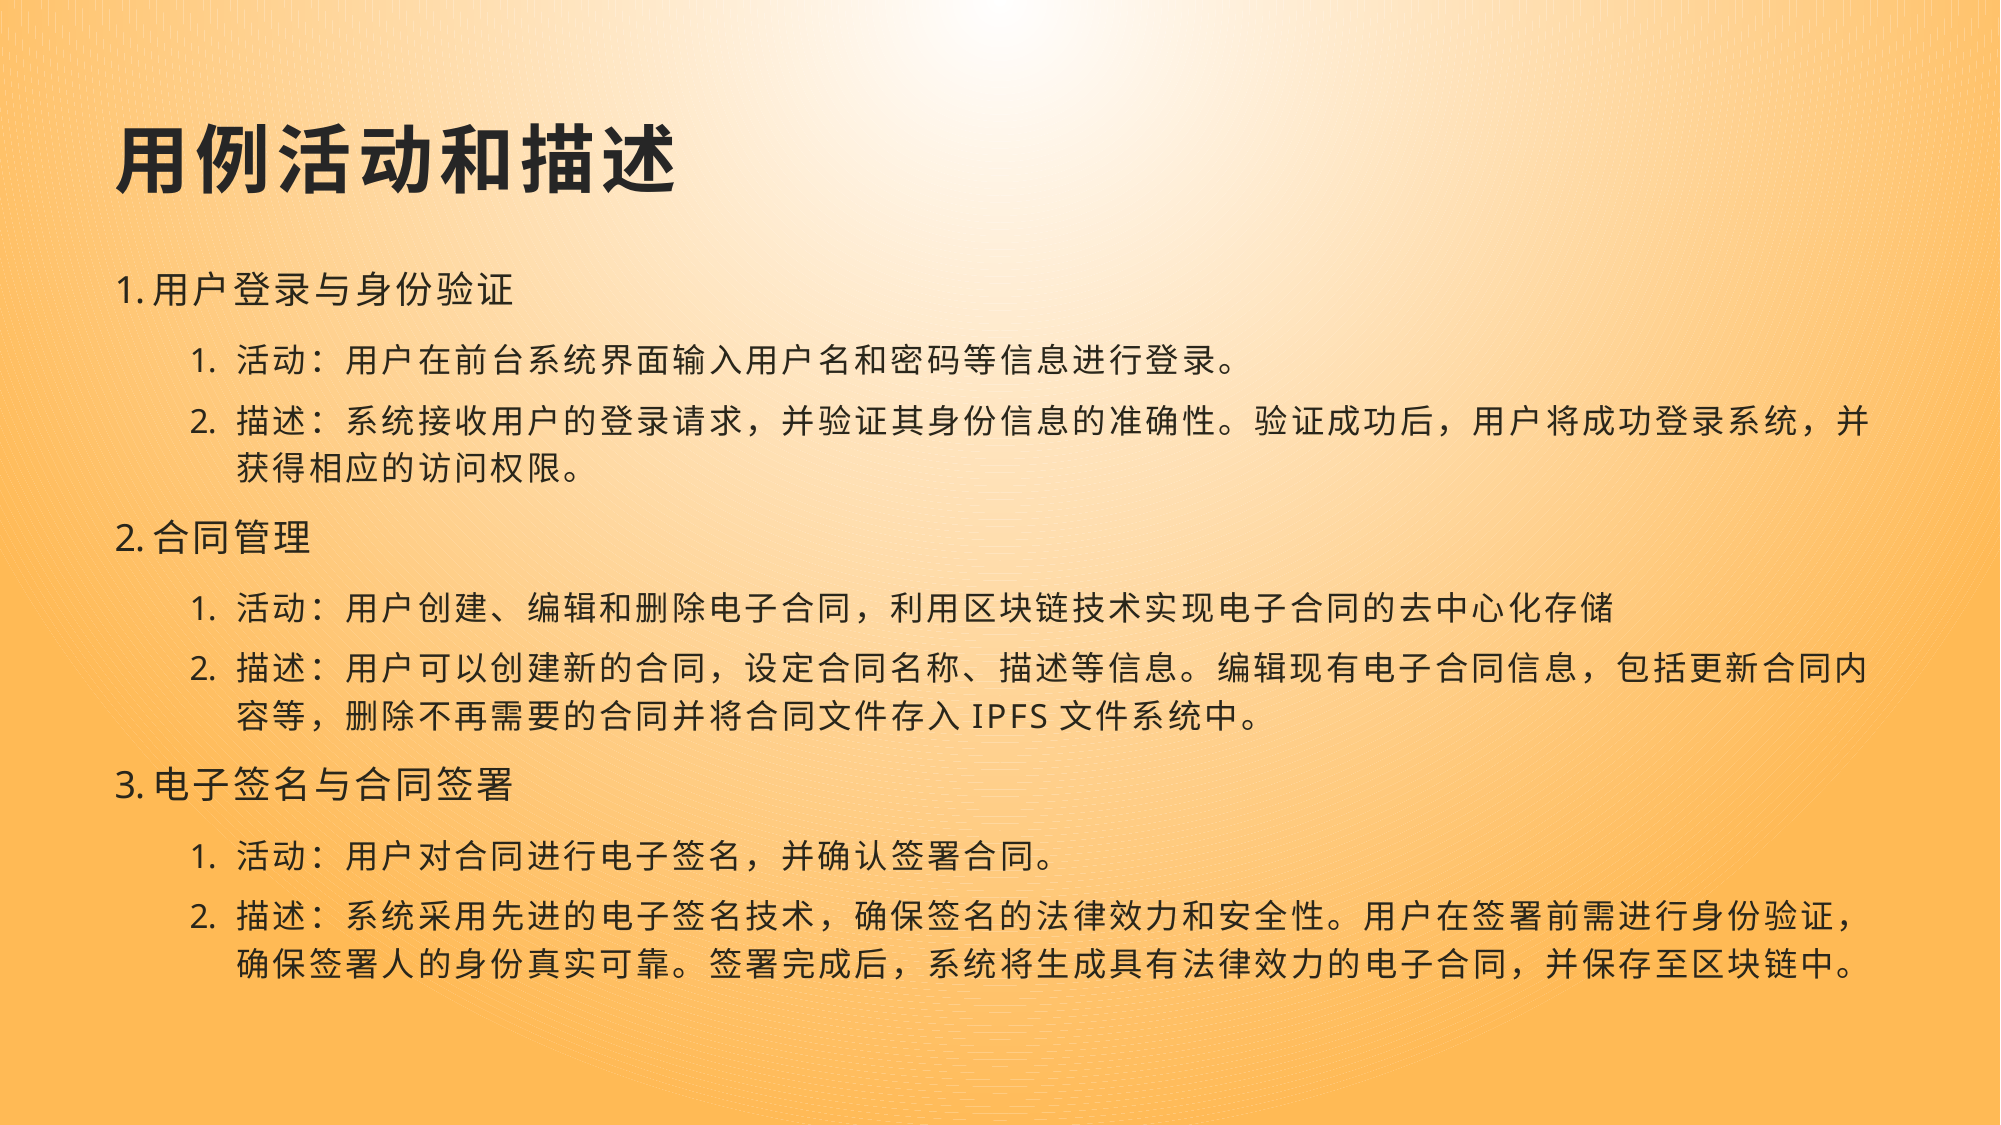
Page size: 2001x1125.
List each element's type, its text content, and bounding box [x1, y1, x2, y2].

list 用户登录与身份验证 活动：用户在前台系统界面输入用户名和密码等信息进行登录。 描述：系统接收用户的登录请求，并验证其身份信息的准确性。验证成功后，用户将成功登录系统，并获得相应的访问权限。 合同管理 活动：用户创建、编辑和删除电子合同，利用区块链技术实现电子合同的去中心化存储 描述：用户可以创建新的合同，设定合同名称、描述等信息。编辑现有电子合同信息，包括更新合同内容等，删除不再需要的合同并将合同文件存入IPFS文件系统中。 电子签名与合同签署 活动：用户对合同进行电子签名，并确认签署合同。 描述：系统采用先进的电子签名技术，确保签名的法律效力和安全性。用户在签署前需进行身份验证，确保签署人的身份真实可靠。签署完成后，系统将生成具有法律效力的电子合同，并保存至区块链中。 [99, 244, 1900, 1026]
title 用例活动和描述 [99, 99, 1900, 216]
